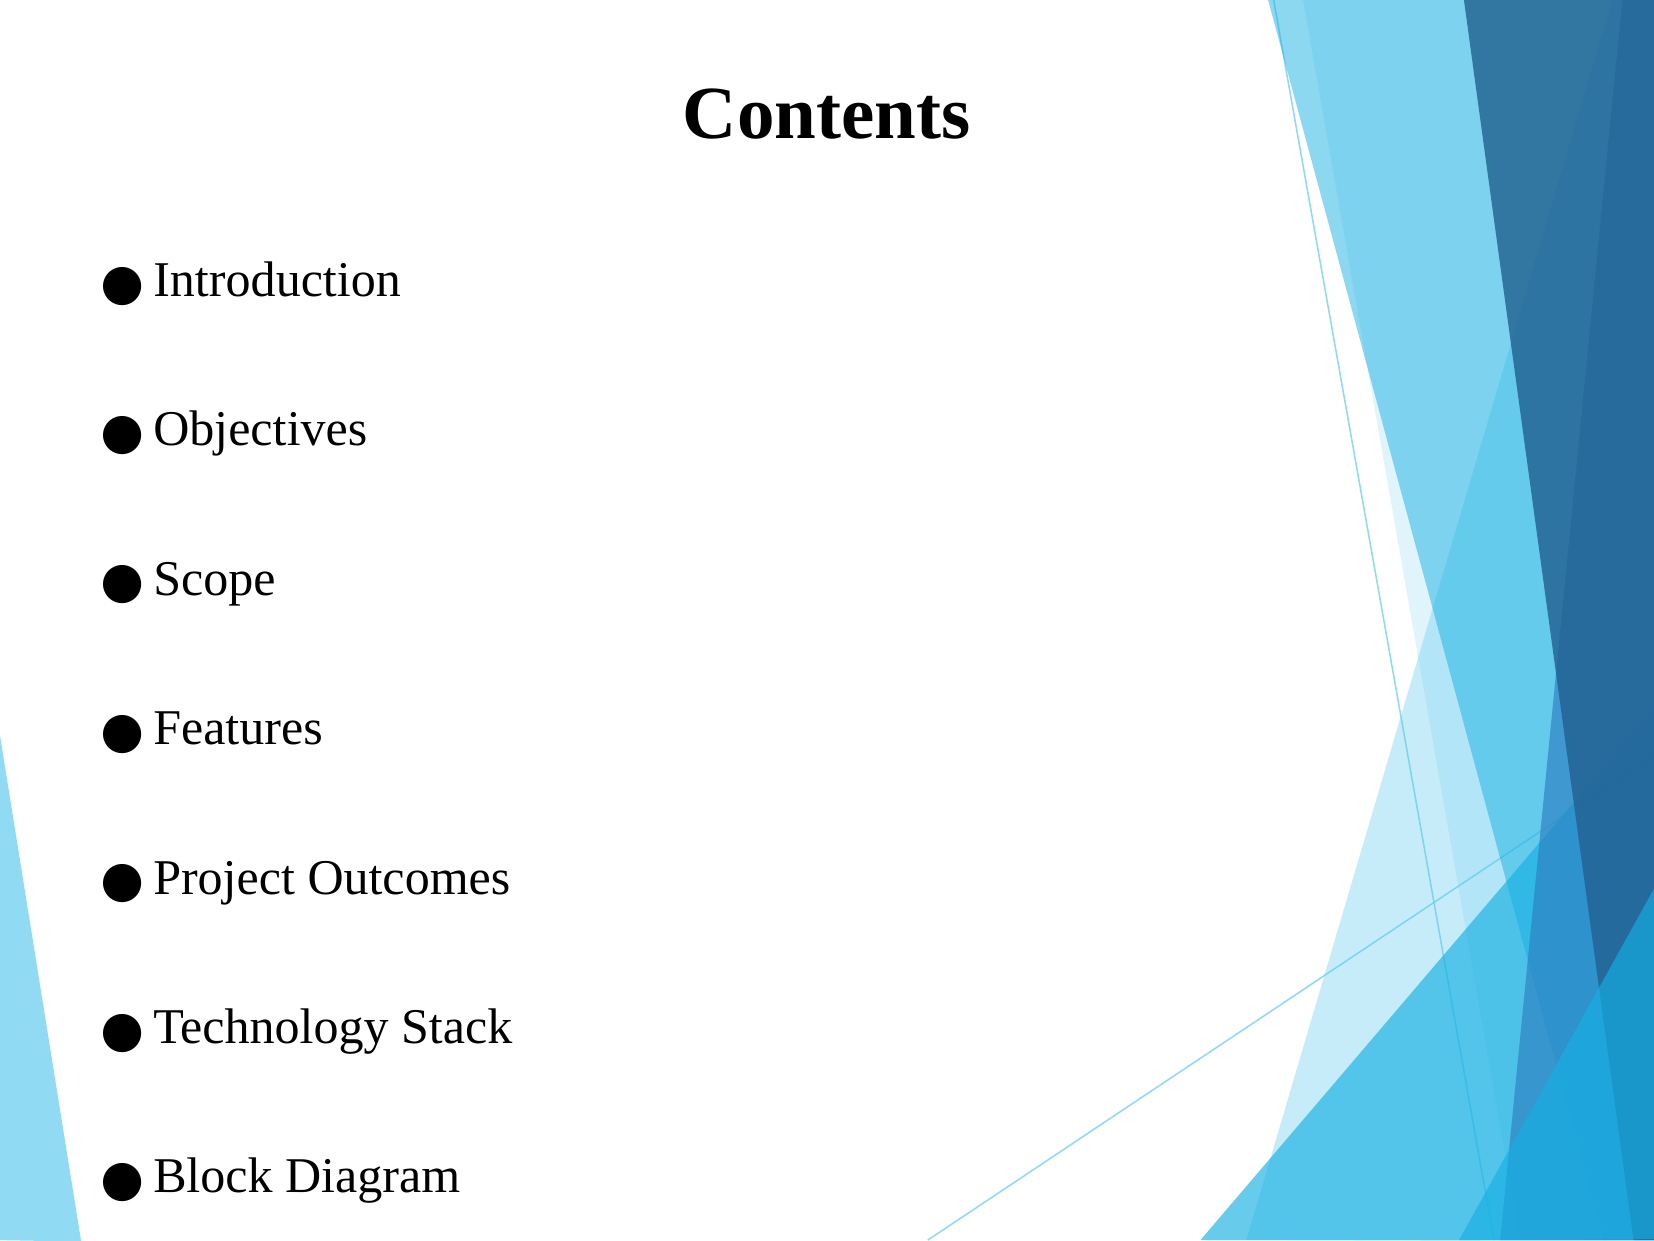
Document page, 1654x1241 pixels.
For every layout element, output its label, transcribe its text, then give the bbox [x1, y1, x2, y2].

text_box Contents [82, 23, 1571, 183]
text_box Introduction Objectives Scope Features Project Outcomes Technology Stack Block Diagram [82, 183, 1613, 1099]
